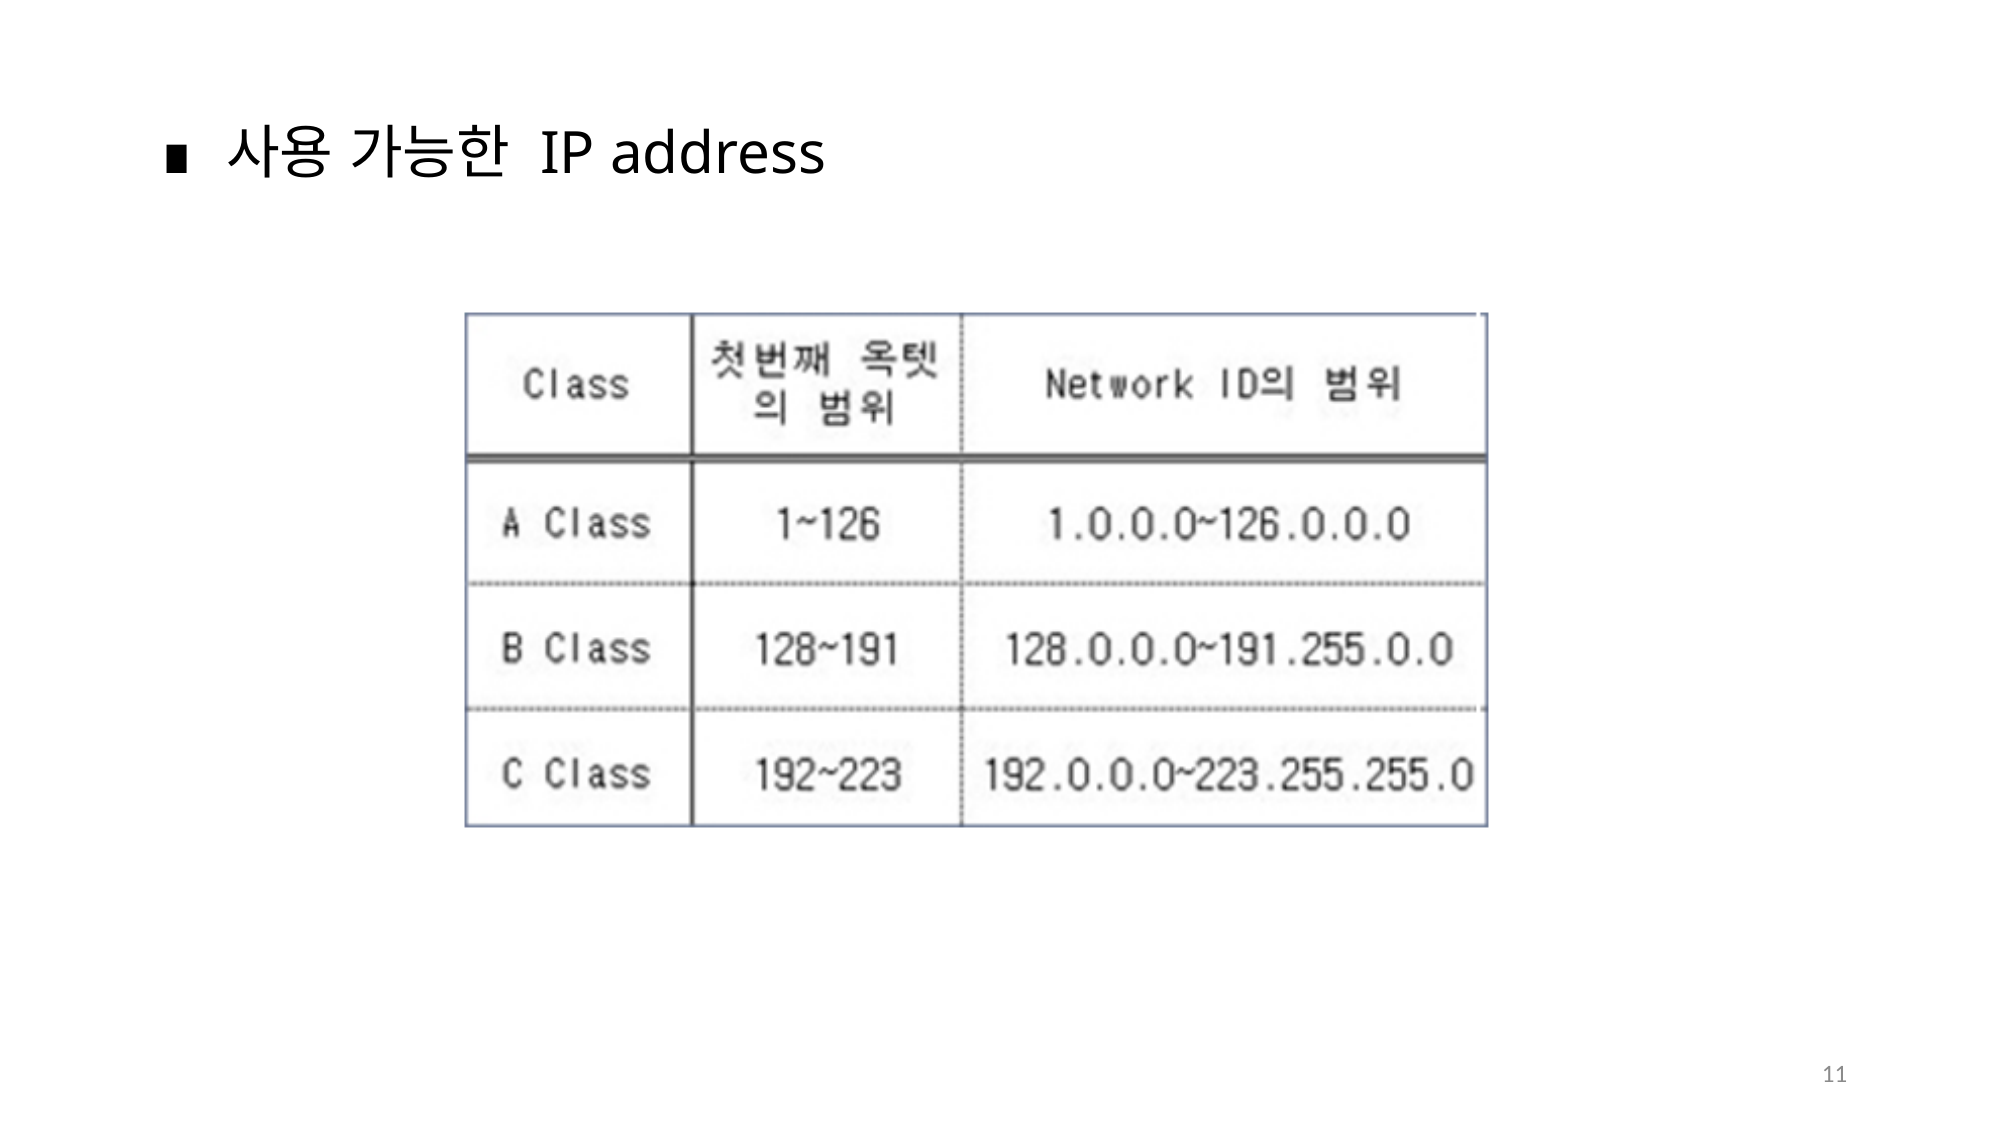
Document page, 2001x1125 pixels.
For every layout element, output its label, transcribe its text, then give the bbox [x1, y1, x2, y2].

slide_number 11 [1412, 1042, 1863, 1103]
picture [453, 301, 1501, 840]
title ∎ 사용 가능한 IP address [143, 82, 1438, 228]
